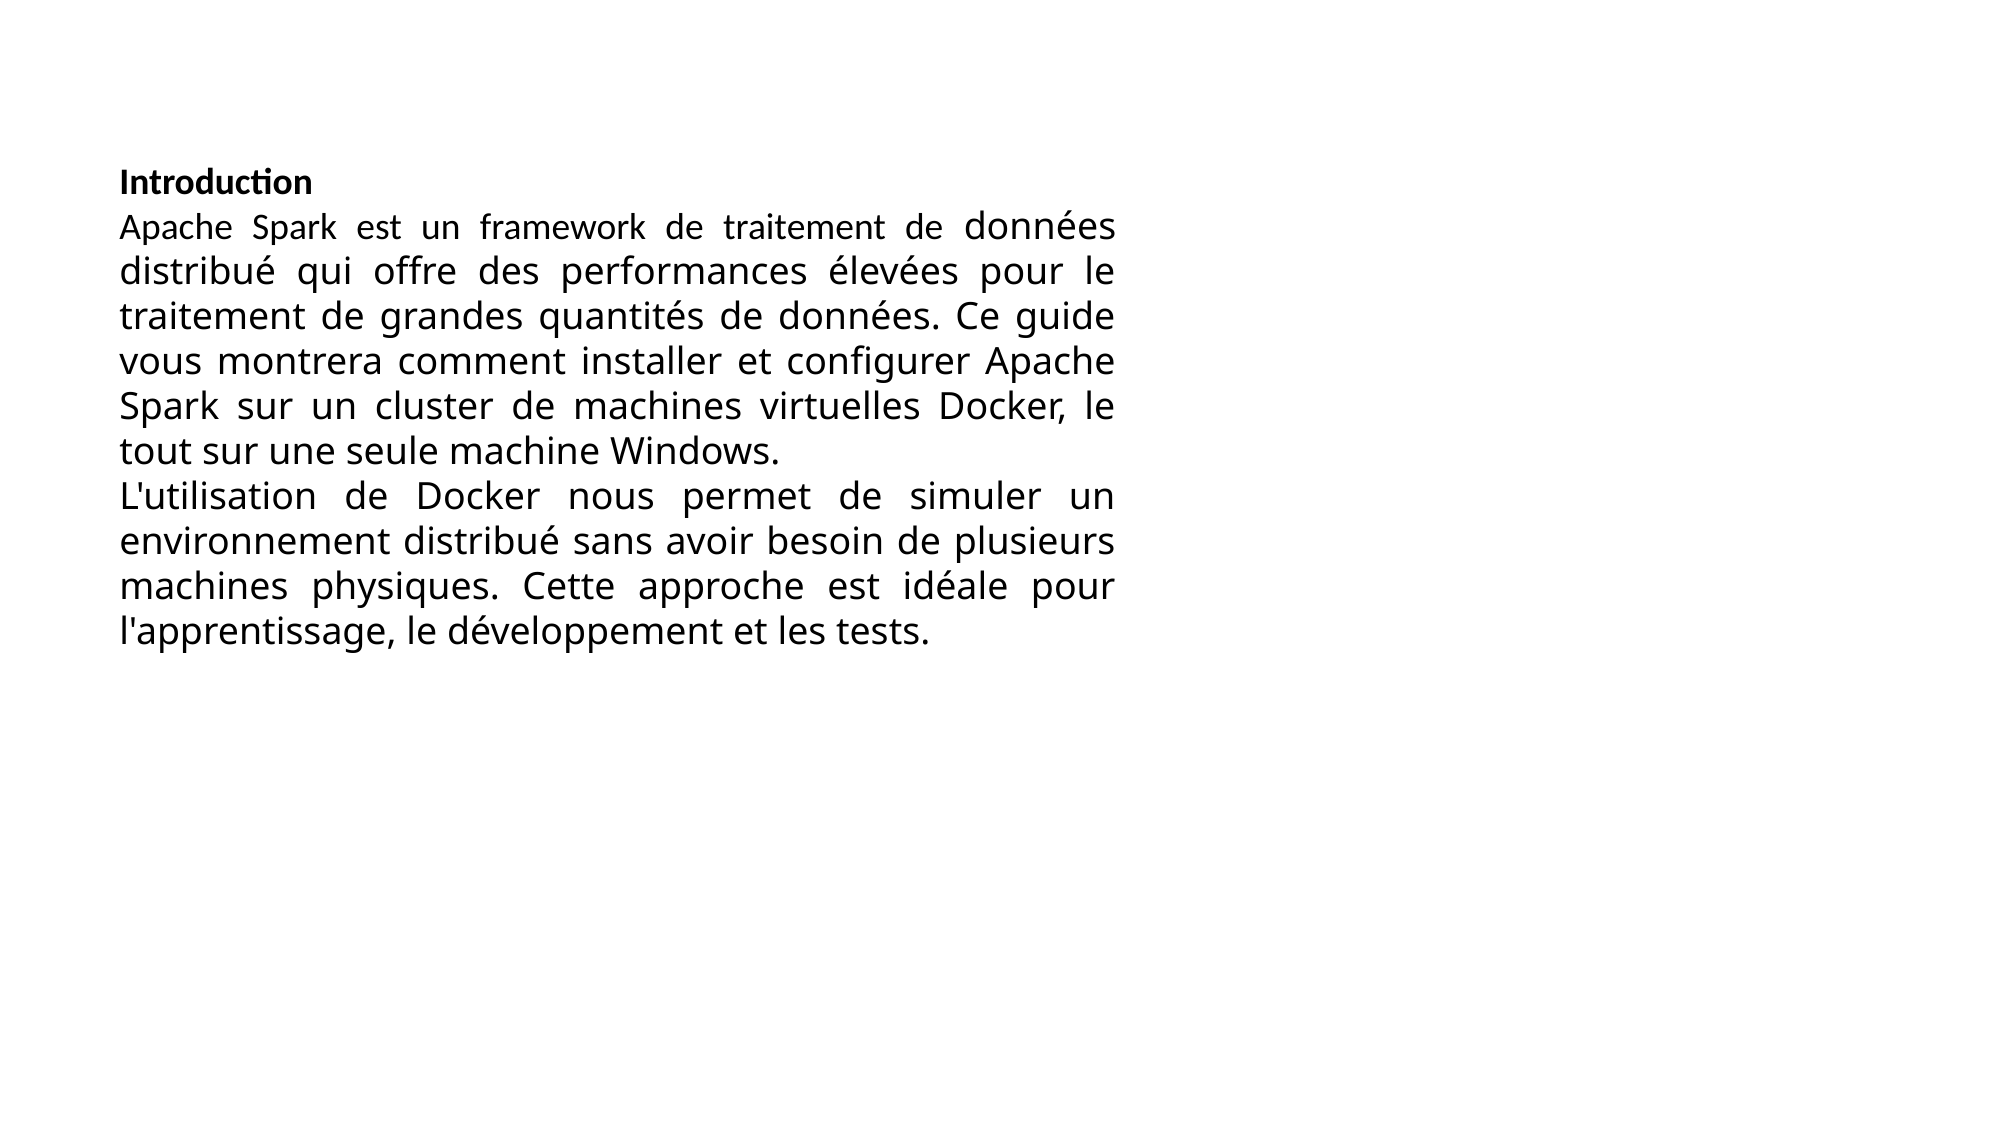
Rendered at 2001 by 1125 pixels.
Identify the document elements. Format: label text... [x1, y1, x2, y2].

text_box Introduction Apache Spark est un framework de traitement de données distribué qui offre des performances élevées pour le traitement de grandes quantités de données. Ce guide vous montrera comment installer et configurer Apache Spark sur un cluster de machines virtuelles Docker, le tout sur une seule machine Windows. L'utilisation de Docker nous permet de simuler un environnement distribué sans avoir besoin de plusieurs machines physiques. Cette approche est idéale pour l'apprentissage, le développement et les tests. [104, 149, 1132, 660]
